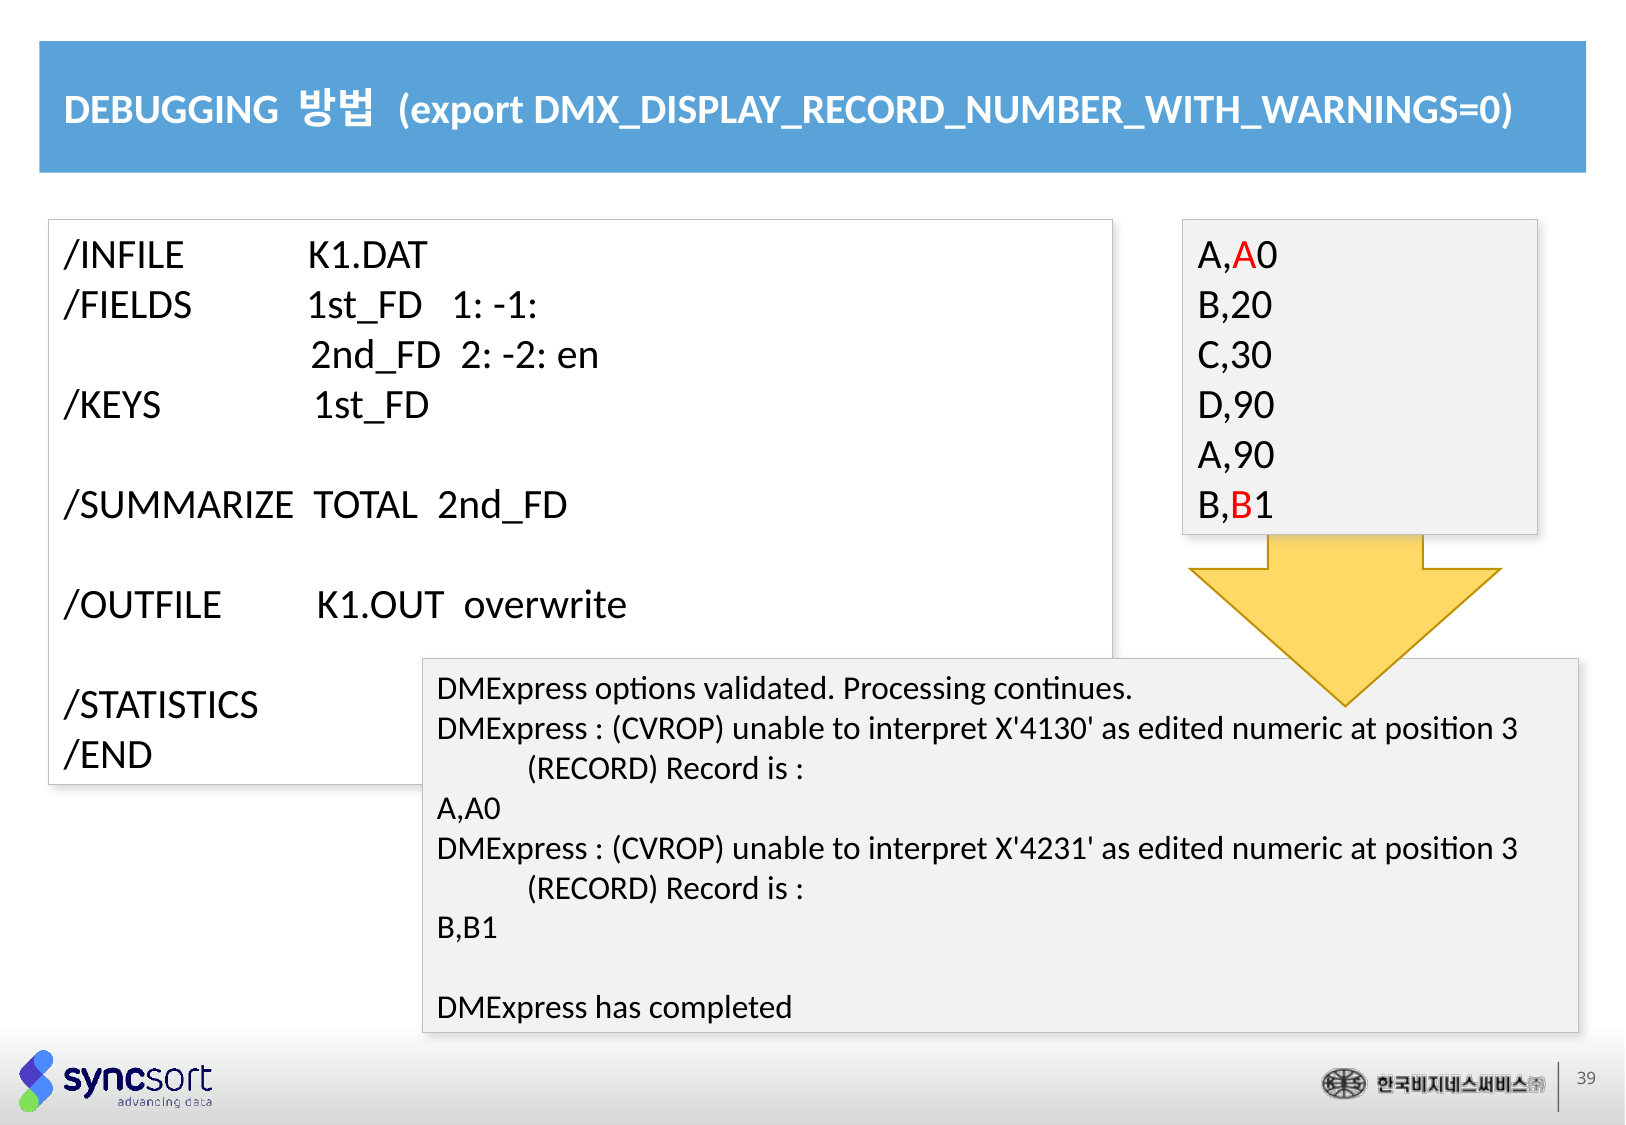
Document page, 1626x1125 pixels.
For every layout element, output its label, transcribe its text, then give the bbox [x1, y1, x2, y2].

text_box DMExpress options validated. Processing continues. DMExpress : (CVROP) unable to interpret X'4130' as edited numeric at position 3 (RECORD) Record is : A,A0 DMExpress : (CVROP) unable to interpret X'4231' as edited numeric at position 3 (RECORD) Record is : B,B1 DMExpress has completed [422, 658, 1579, 1033]
text_box A,A0 B,20 C,30 D,90 A,90 B,B1 [1182, 219, 1538, 535]
text_box DEBUGGING 방법 (export DMX_DISPLAY_RECORD_NUMBER_WITH_WARNINGS=0) [48, 47, 1579, 166]
picture [0, 1024, 1625, 1125]
text_box [1187, 544, 1504, 708]
text_box /INFILE K1.DAT /FIELDS 1st_FD 1: -1: 2nd_FD 2: -2: en /KEYS 1st_FD /SUMMARIZE TOTAL 2nd_FD /OUTFILE K1.OUT overwrite /STATISTICS /END [48, 219, 1113, 785]
